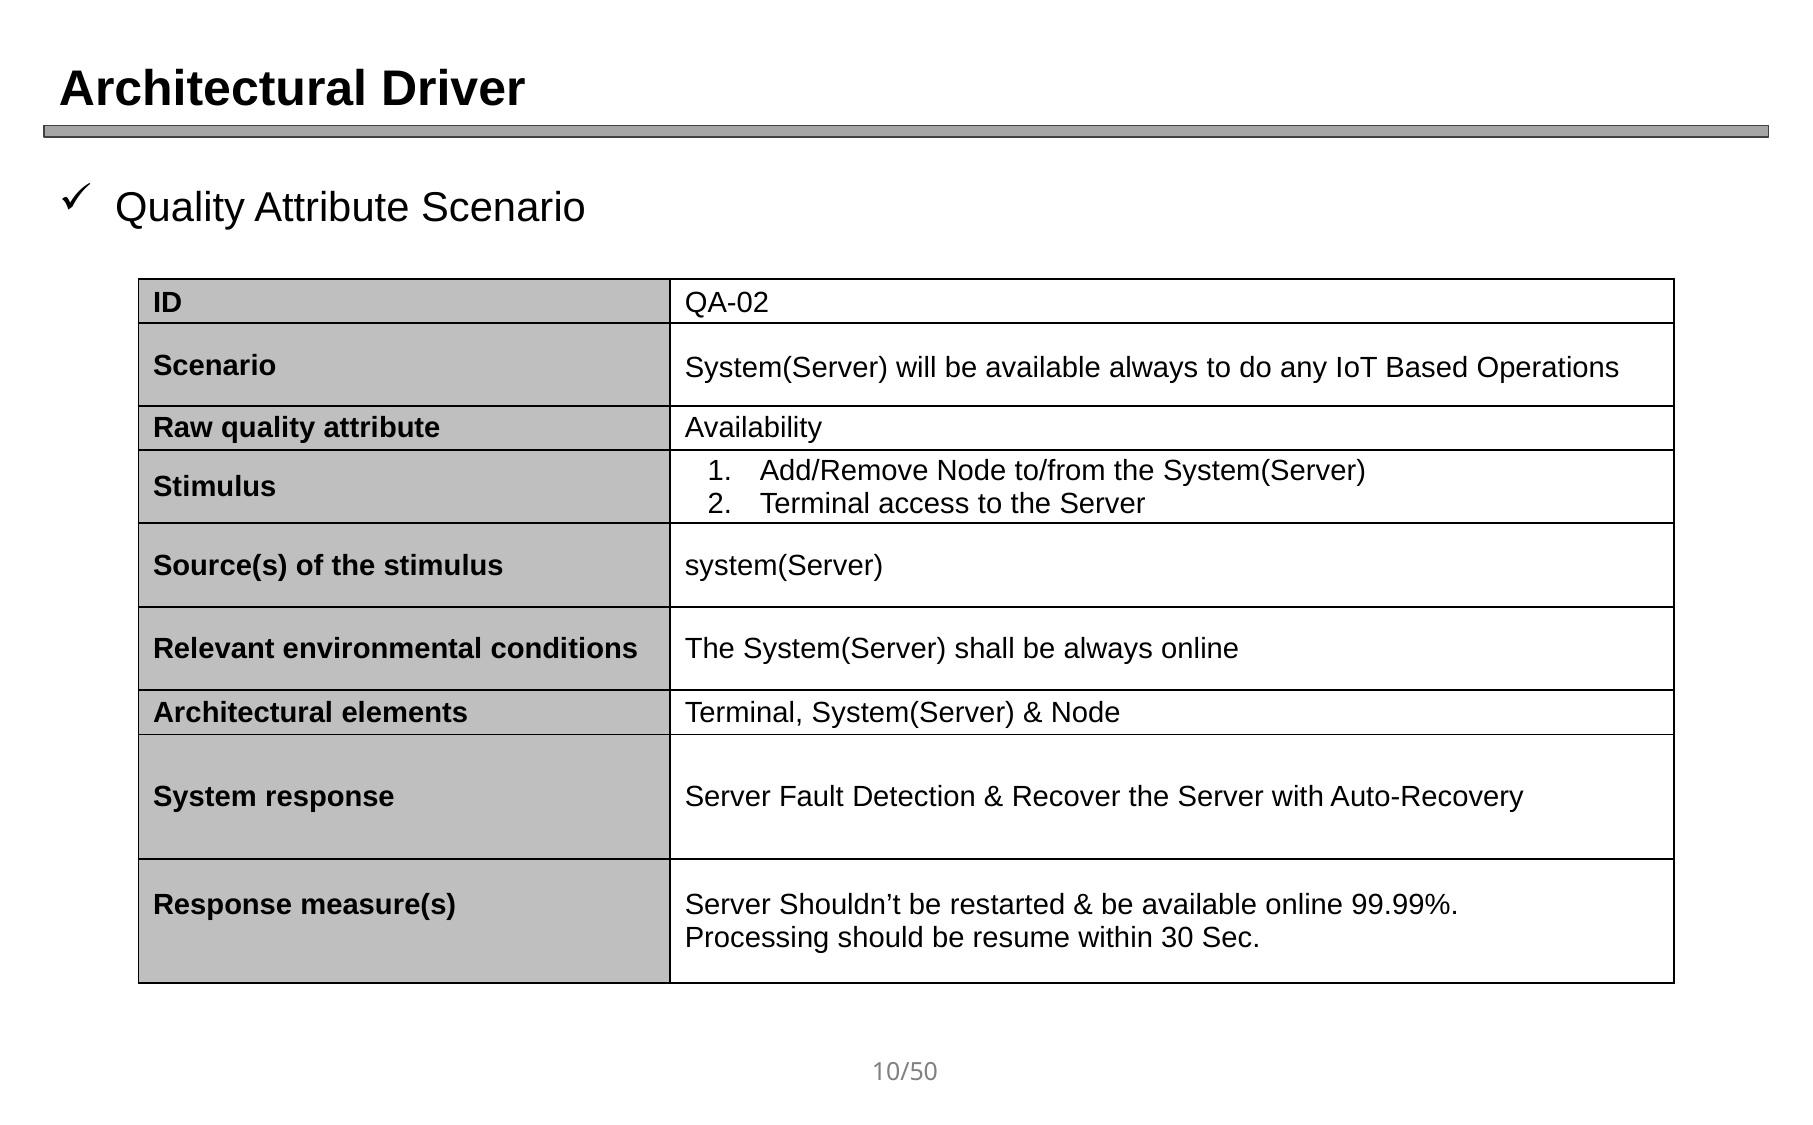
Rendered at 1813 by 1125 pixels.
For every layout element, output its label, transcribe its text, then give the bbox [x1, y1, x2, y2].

table_cell Relevant environmental conditions [139, 608, 669, 689]
table_cell System(Server) will be available always to do any IoT Based Operations [671, 324, 1673, 405]
table_header ID [139, 280, 669, 322]
table_header QA-02 [671, 280, 1673, 322]
table_cell Server Fault Detection & Recover the Server with Auto-Recovery [671, 735, 1673, 858]
table_cell Source(s) of the stimulus [139, 524, 669, 606]
table_cell Raw quality attribute [139, 407, 669, 449]
table_cell Scenario [139, 324, 669, 405]
table_cell Architectural elements [139, 691, 669, 734]
table_cell The System(Server) shall be always online [671, 608, 1673, 689]
table_cell Response measure(s) [139, 860, 669, 982]
slide_number 10/50 [823, 1042, 987, 1103]
table_cell Terminal, System(Server) & Node [671, 691, 1673, 734]
table_cell System response [139, 735, 669, 858]
table_cell system(Server) [671, 524, 1673, 606]
list Quality Attribute Scenario [43, 172, 1769, 1024]
table_cell Add/Remove Node to/from the System(Server) Terminal access to the Server [671, 451, 1673, 522]
table_cell Stimulus [139, 451, 669, 522]
title Architectural Driver [43, 45, 1769, 126]
table_cell Server Shouldn’t be restarted & be available online 99.99%. Processing should be resume within 30 Sec. [671, 860, 1673, 982]
table_cell Availability [671, 407, 1673, 449]
